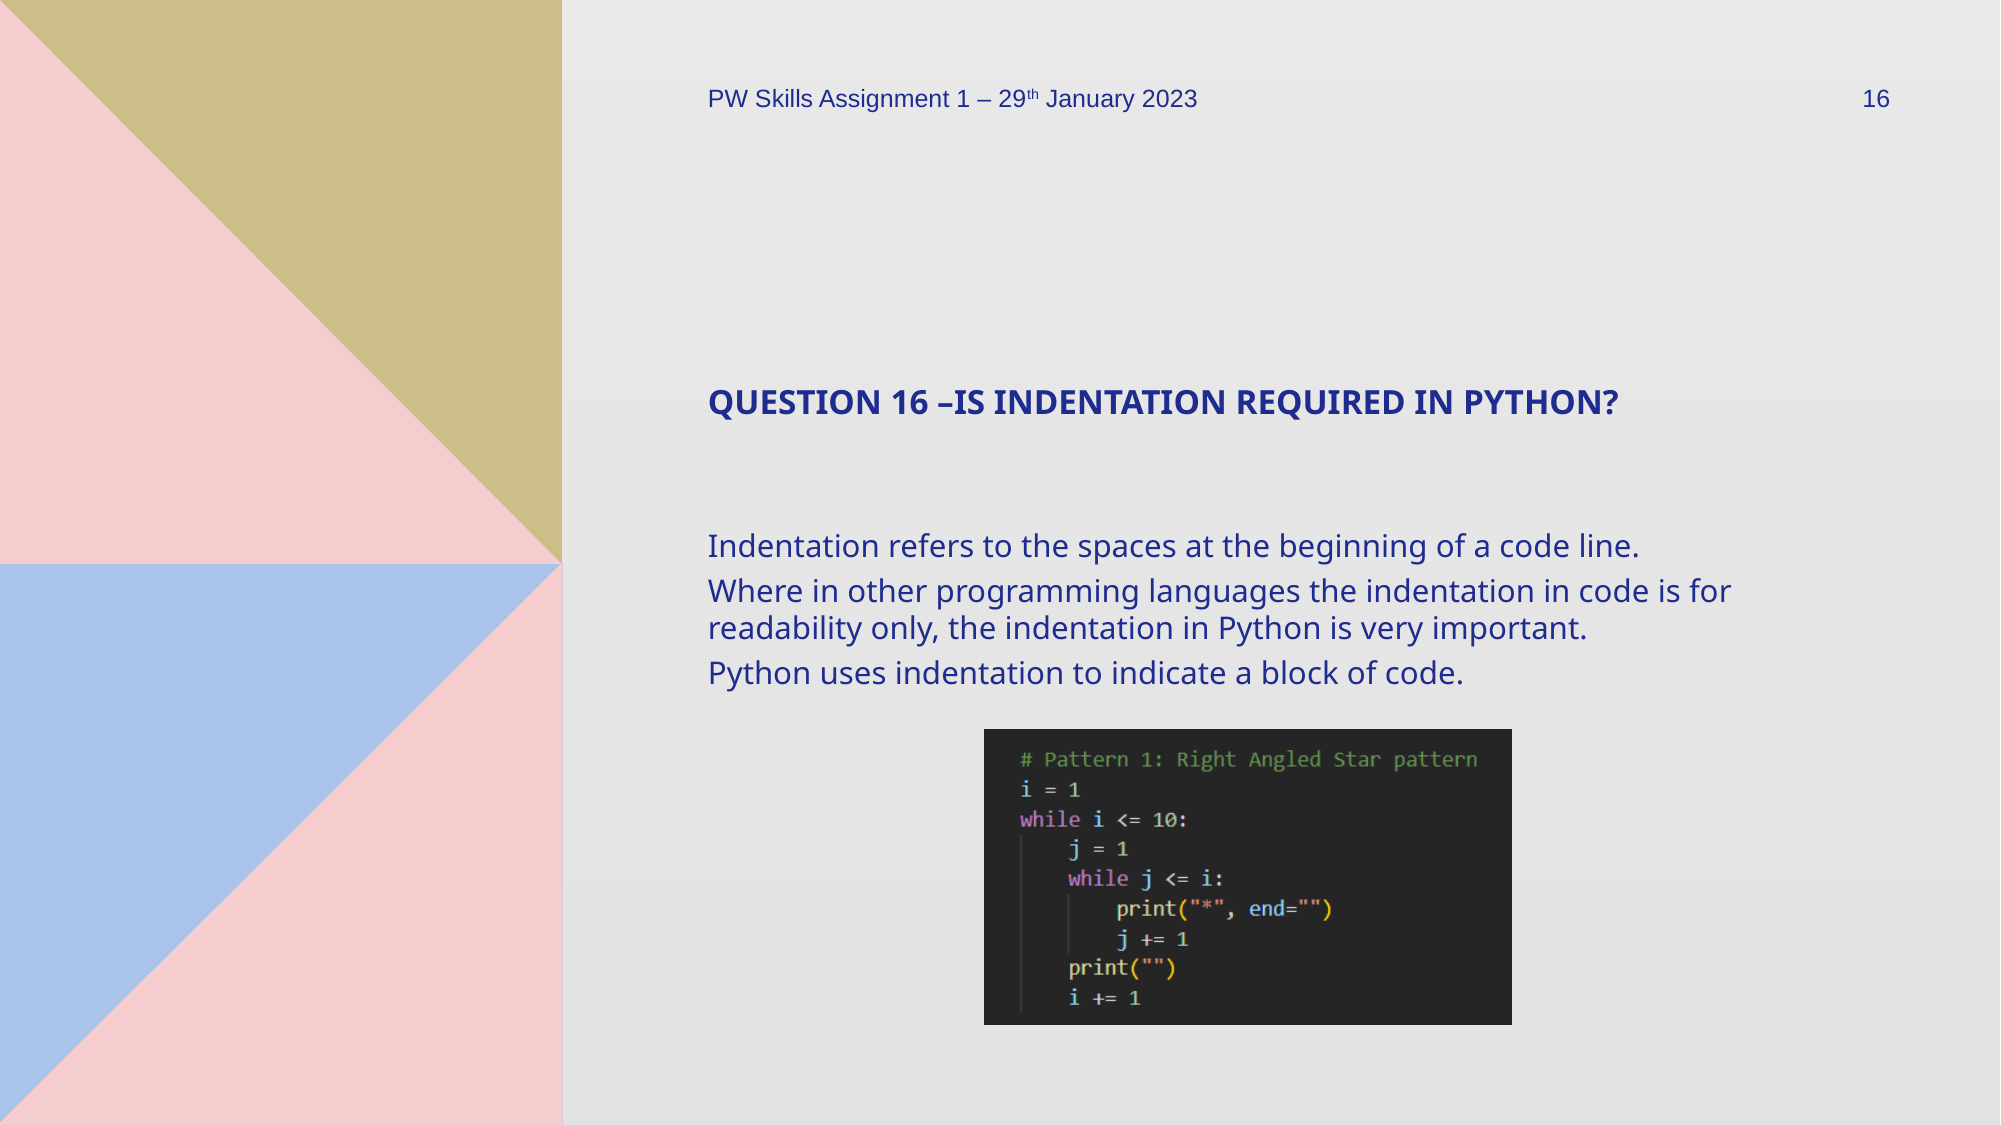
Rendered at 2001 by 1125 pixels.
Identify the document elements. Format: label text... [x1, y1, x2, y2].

list Indentation refers to the spaces at the beginning of a code line. Where in other programming languages the indentation in code is for readability only, the indentation in Python is very important. Python uses indentation to indicate a block of code. [693, 518, 1803, 1025]
picture [984, 729, 1512, 1025]
slide_number 16 [1795, 75, 1958, 120]
footer PW Skills Assignment 1 – 29th January 2023 [693, 75, 1218, 120]
title Question 16 –is indentation required in python? [693, 373, 1803, 500]
